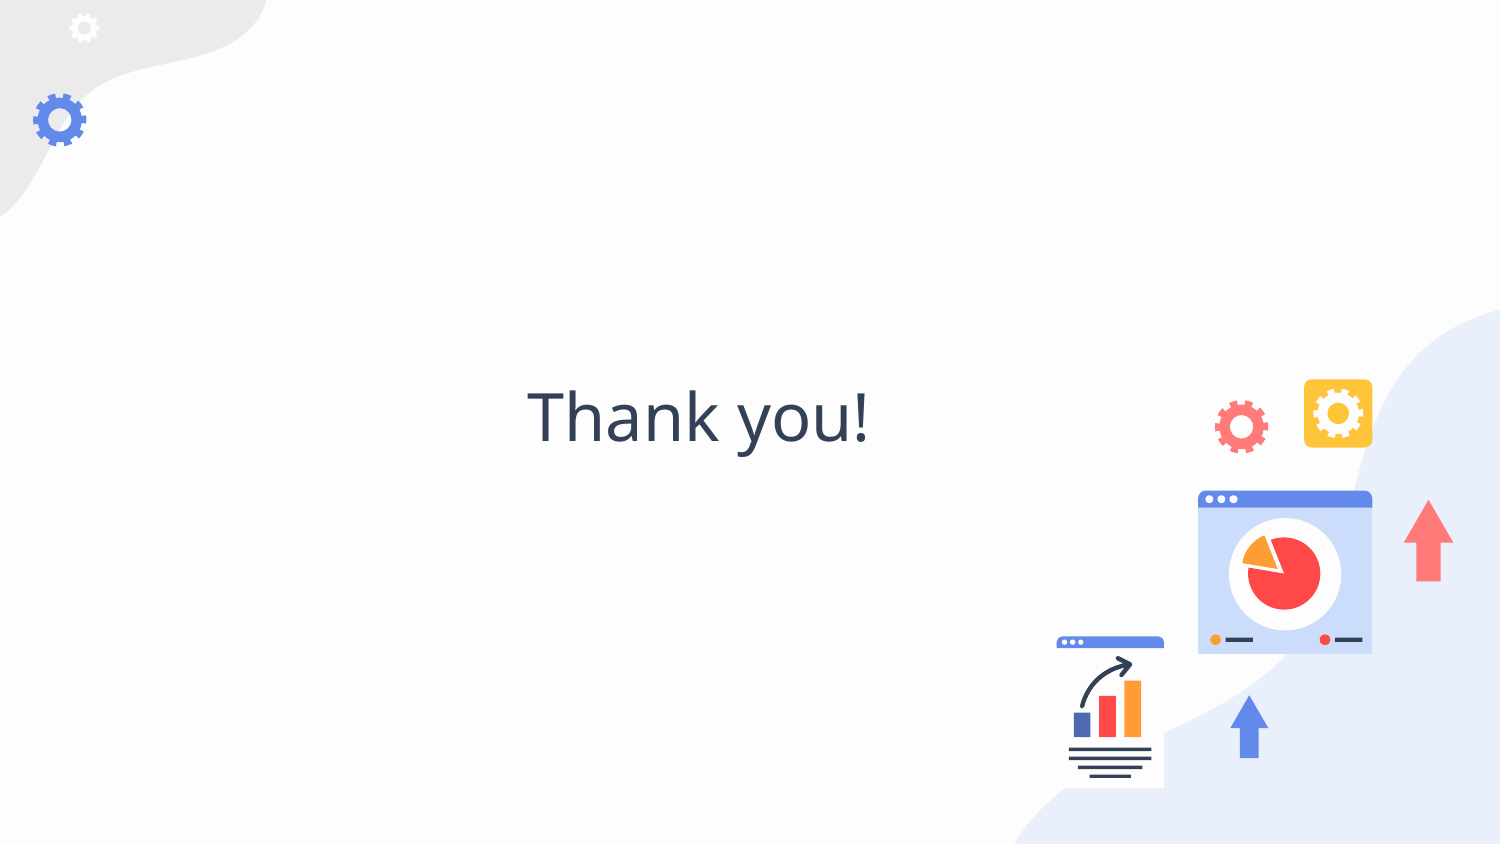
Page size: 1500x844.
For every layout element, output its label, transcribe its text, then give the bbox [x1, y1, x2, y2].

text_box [1056, 379, 1373, 789]
title Thank you! [512, 359, 892, 454]
